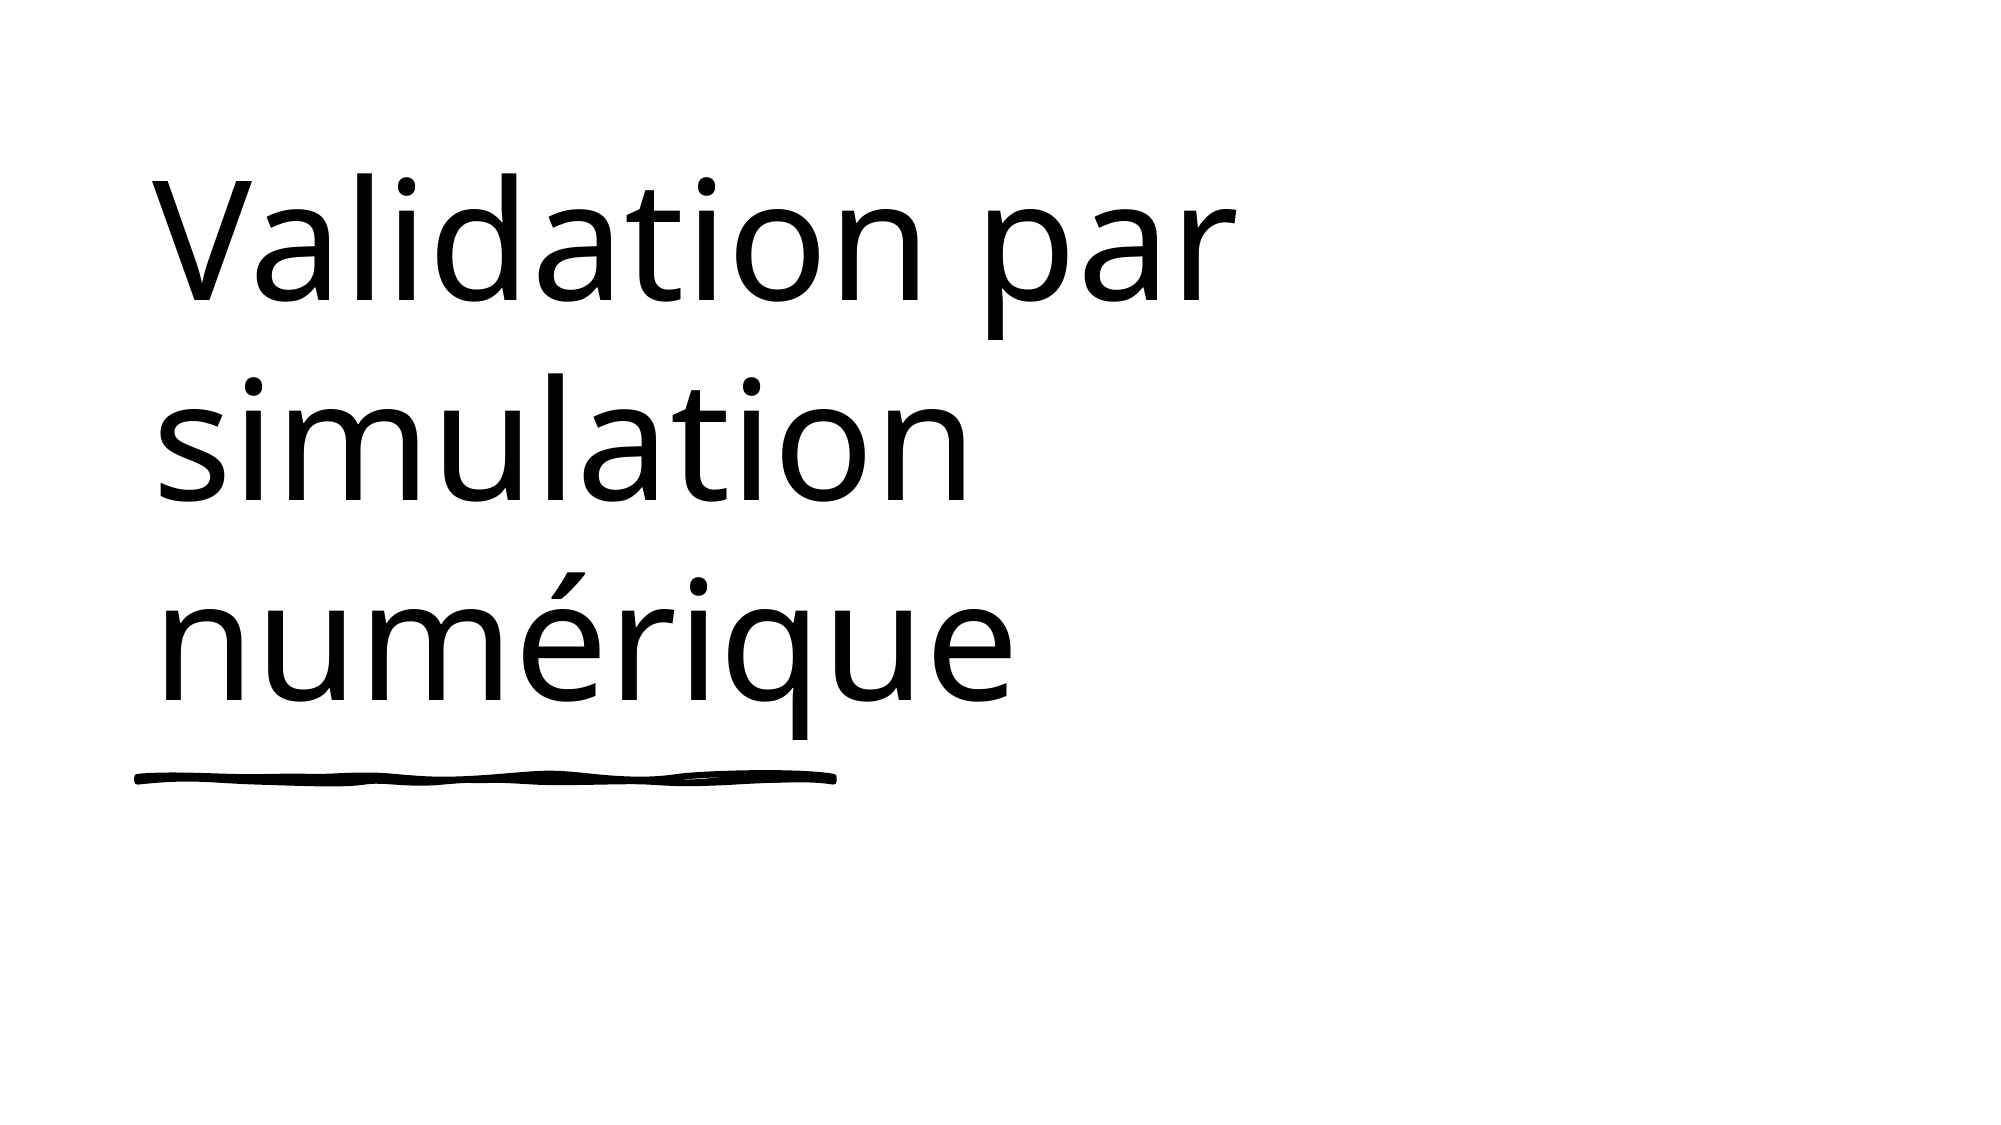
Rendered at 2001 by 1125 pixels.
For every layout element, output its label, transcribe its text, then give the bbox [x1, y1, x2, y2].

title Validation par simulation numérique [138, 73, 1863, 741]
